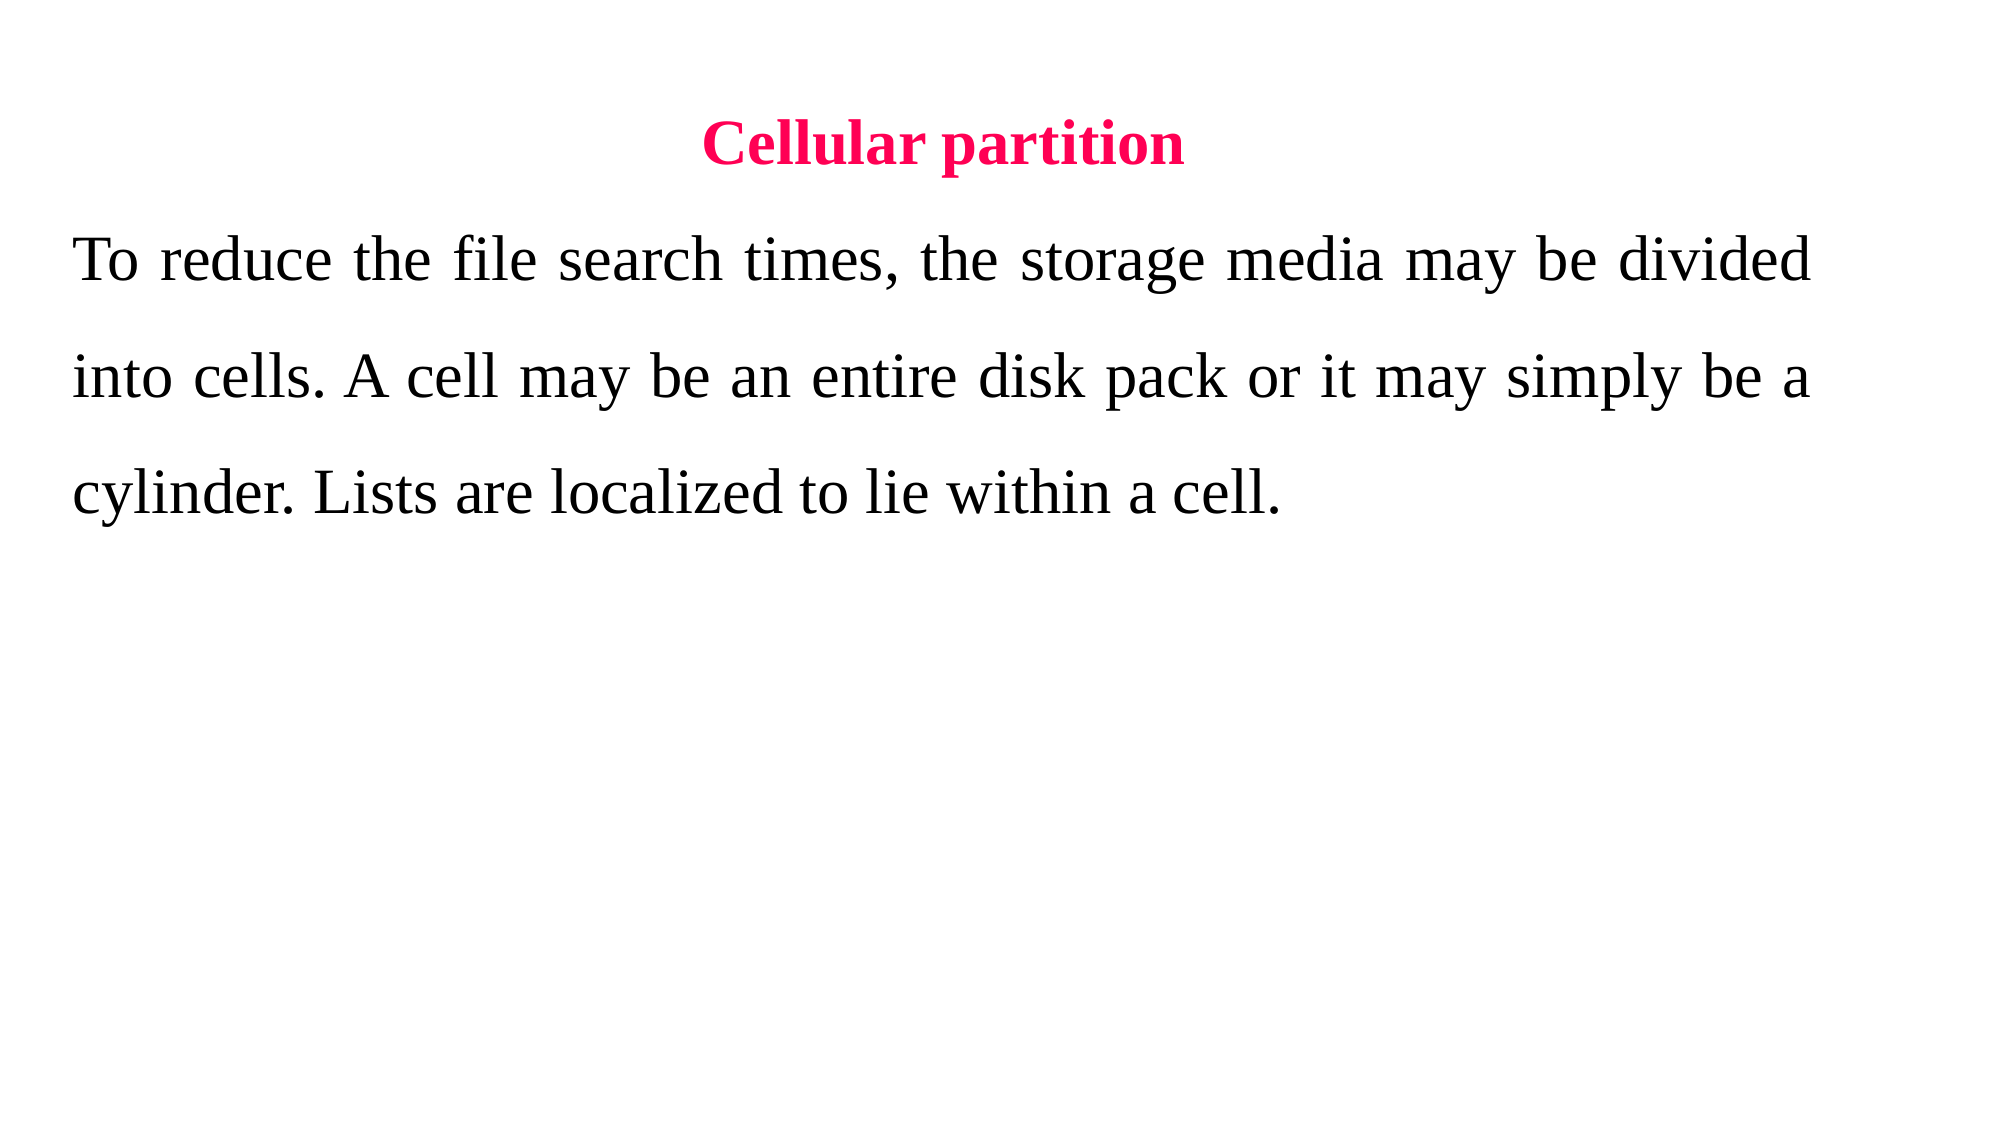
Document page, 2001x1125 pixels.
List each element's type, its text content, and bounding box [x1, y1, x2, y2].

text_box Cellular partition To reduce the file search times, the storage media may be divided into cells. A cell may be an entire disk pack or it may simply be a cylinder. Lists are localized to lie within a cell. [57, 53, 1829, 534]
